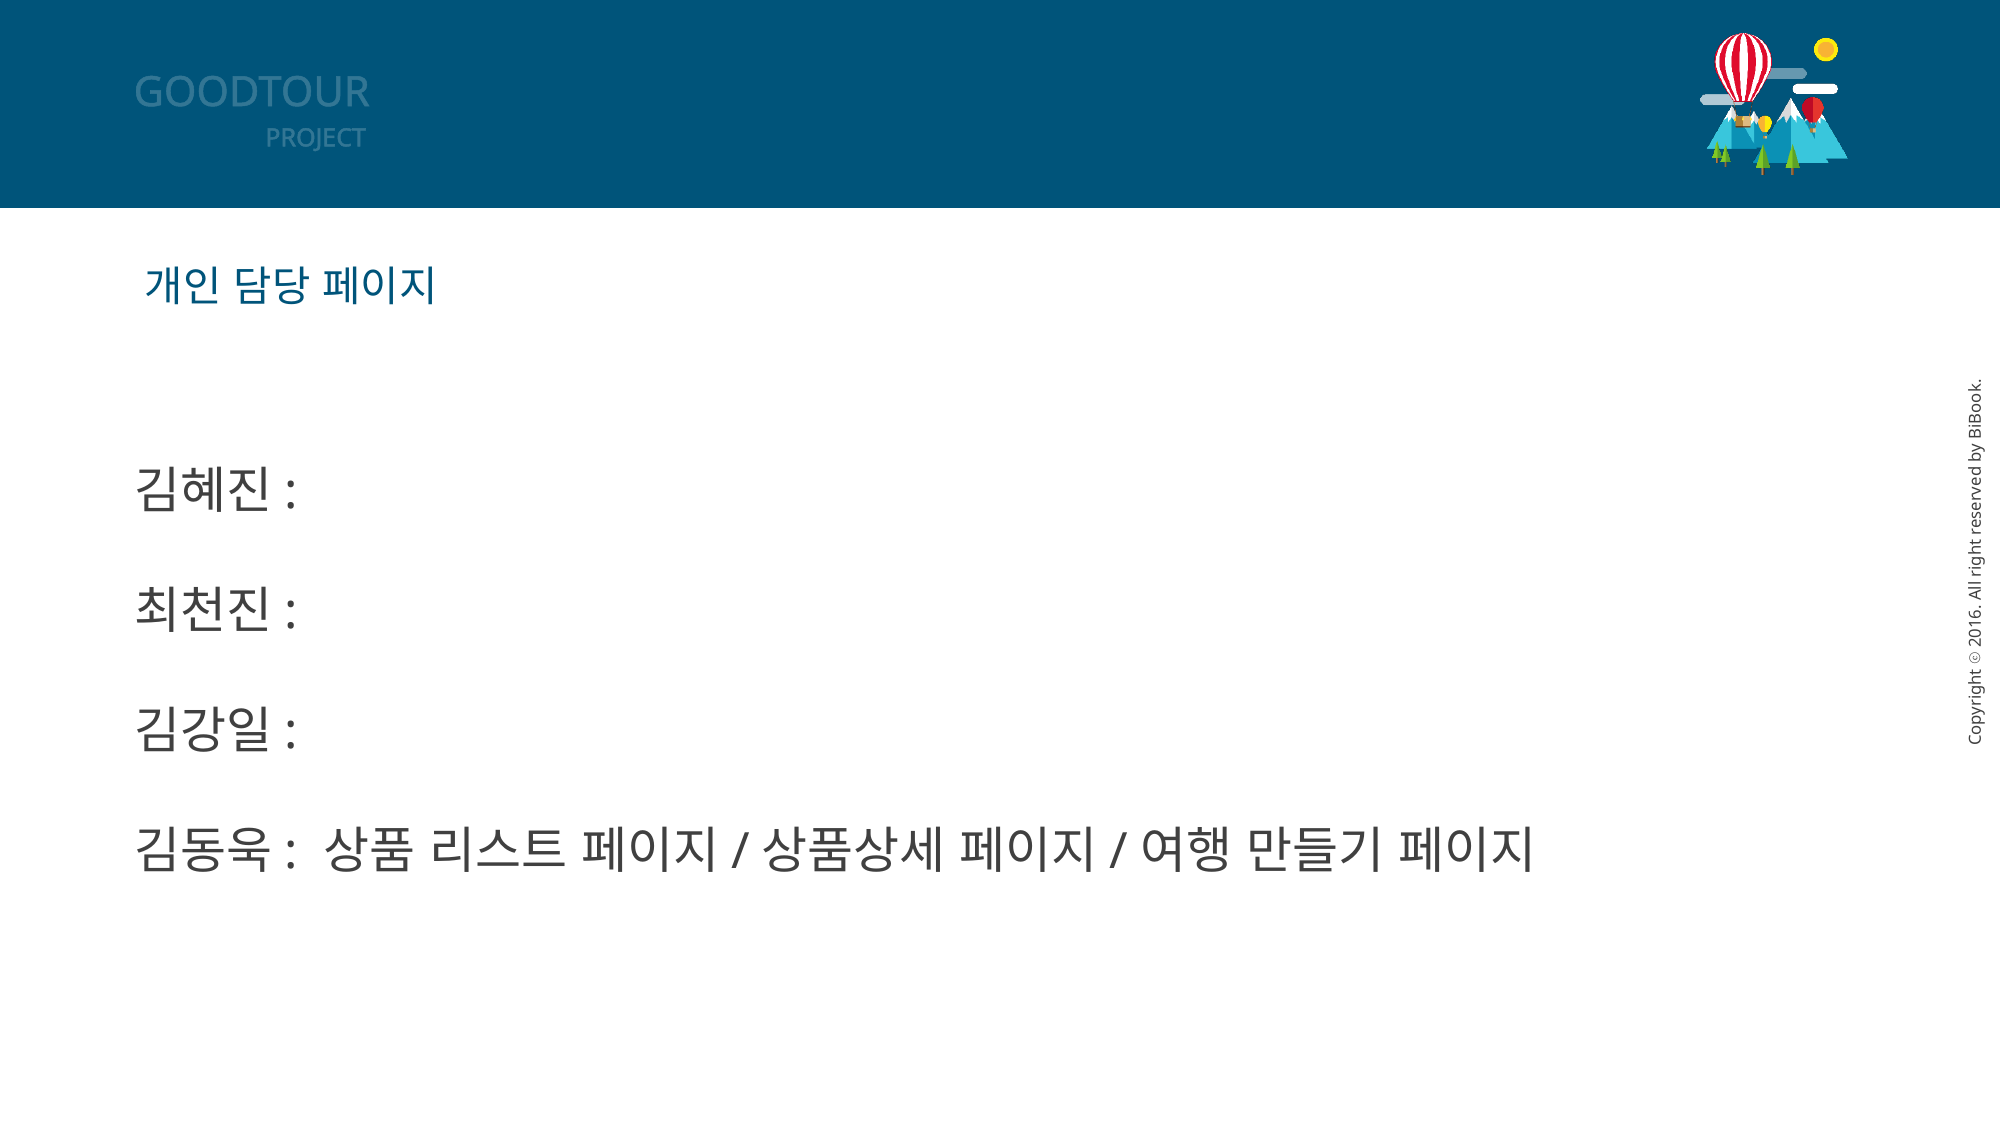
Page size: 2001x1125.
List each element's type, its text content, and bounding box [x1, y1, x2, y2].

picture [1781, 98, 1846, 174]
text_box GOODTOUR [118, 56, 385, 122]
text_box Copyright ⓒ 2016. All right reserved by BiBook. [1956, 364, 1992, 761]
picture [1701, 34, 1806, 105]
text_box 개인 담당 페이지 [130, 252, 453, 318]
text_box 김혜진: 최천진: 김강일: 김동욱: 상품 리스트 페이지/상품상세 페이지/여행 만들기 페이지 [120, 451, 1774, 887]
text_box [0, 0, 2000, 209]
picture [1709, 108, 1771, 166]
picture [1757, 148, 1769, 174]
text_box PROJECT [250, 113, 381, 159]
picture [1815, 39, 1837, 61]
picture [1794, 84, 1837, 93]
